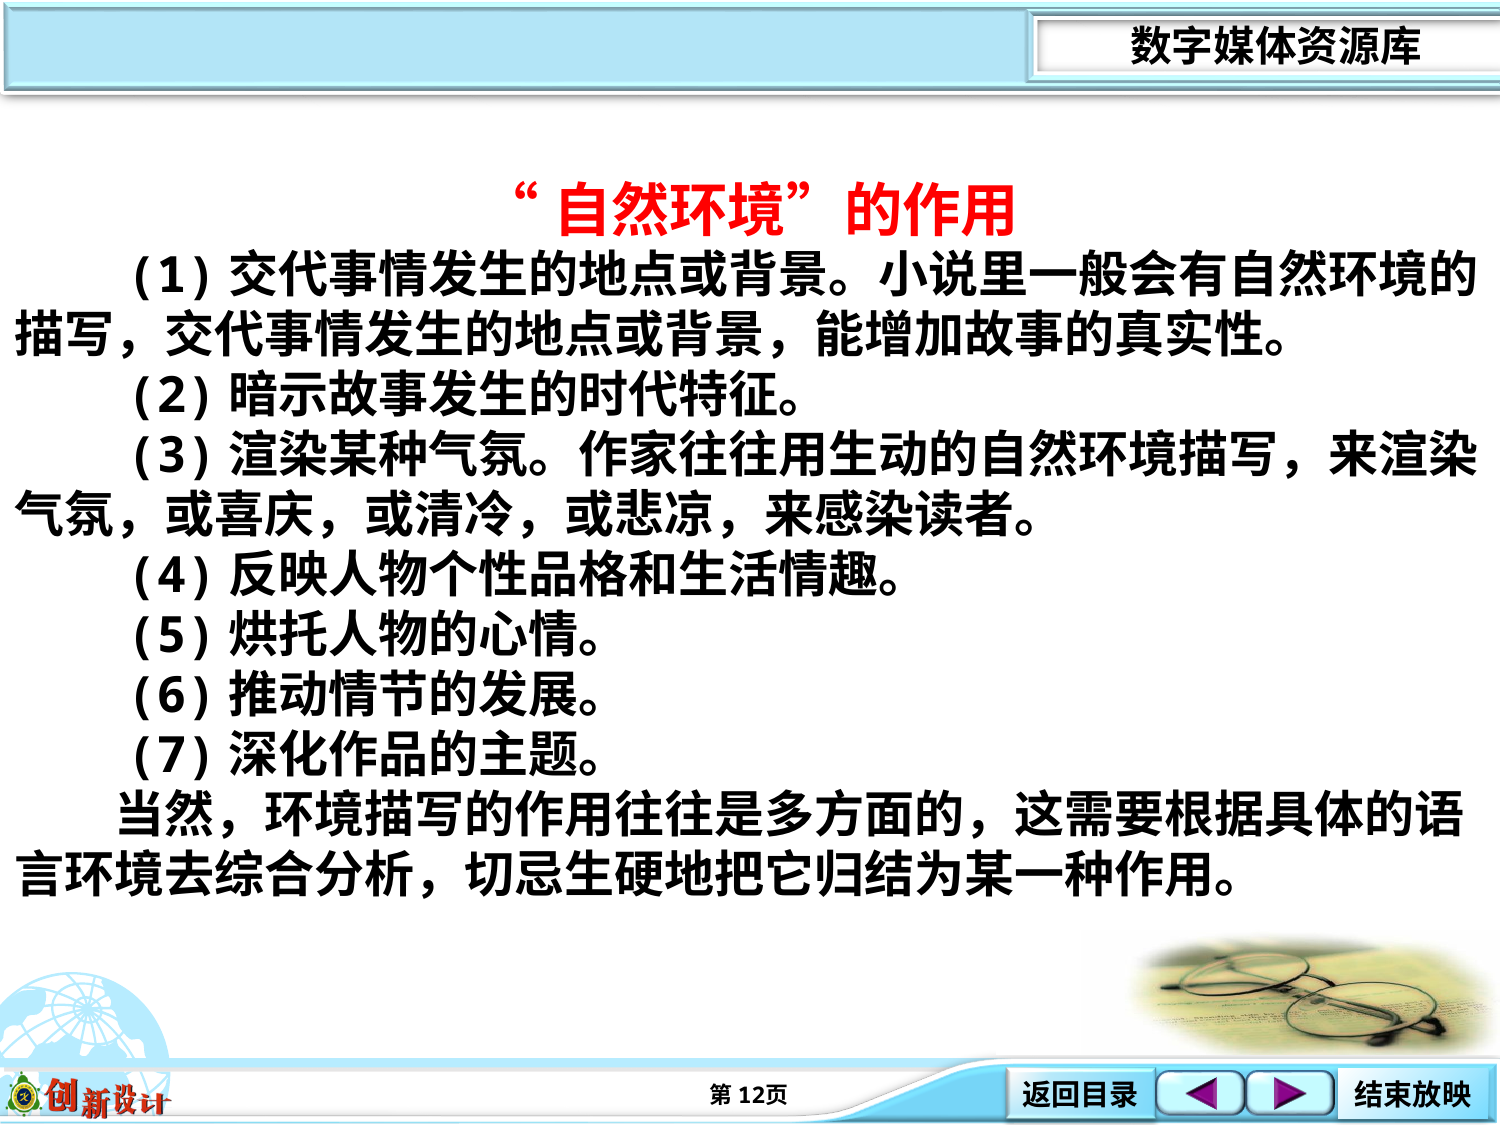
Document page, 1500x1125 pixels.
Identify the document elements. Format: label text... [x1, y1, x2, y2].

text_box “自然环境”的作用 (1)交代事情发生的地点或背景。小说里一般会有自然环境的描写，交代事情发生的地点或背景，能增加故事的真实性。 (2)暗示故事发生的时代特征。 (3)渲染某种气氛。作家往往用生动的自然环境描写，来渲染气氛，或喜庆，或清冷，或悲凉，来感染读者。 (4)反映人物个性品格和生活情趣。 (5)烘托人物的心情。 (6)推动情节的发展。 (7)深化作品的主题。 当然，环境描写的作用往往是多方面的，这需要根据具体的语言环境去综合分析，切忌生硬地把它归结为某一种作用。 [0, 165, 1500, 911]
picture [0, 925, 1500, 1125]
picture [0, 0, 1500, 112]
